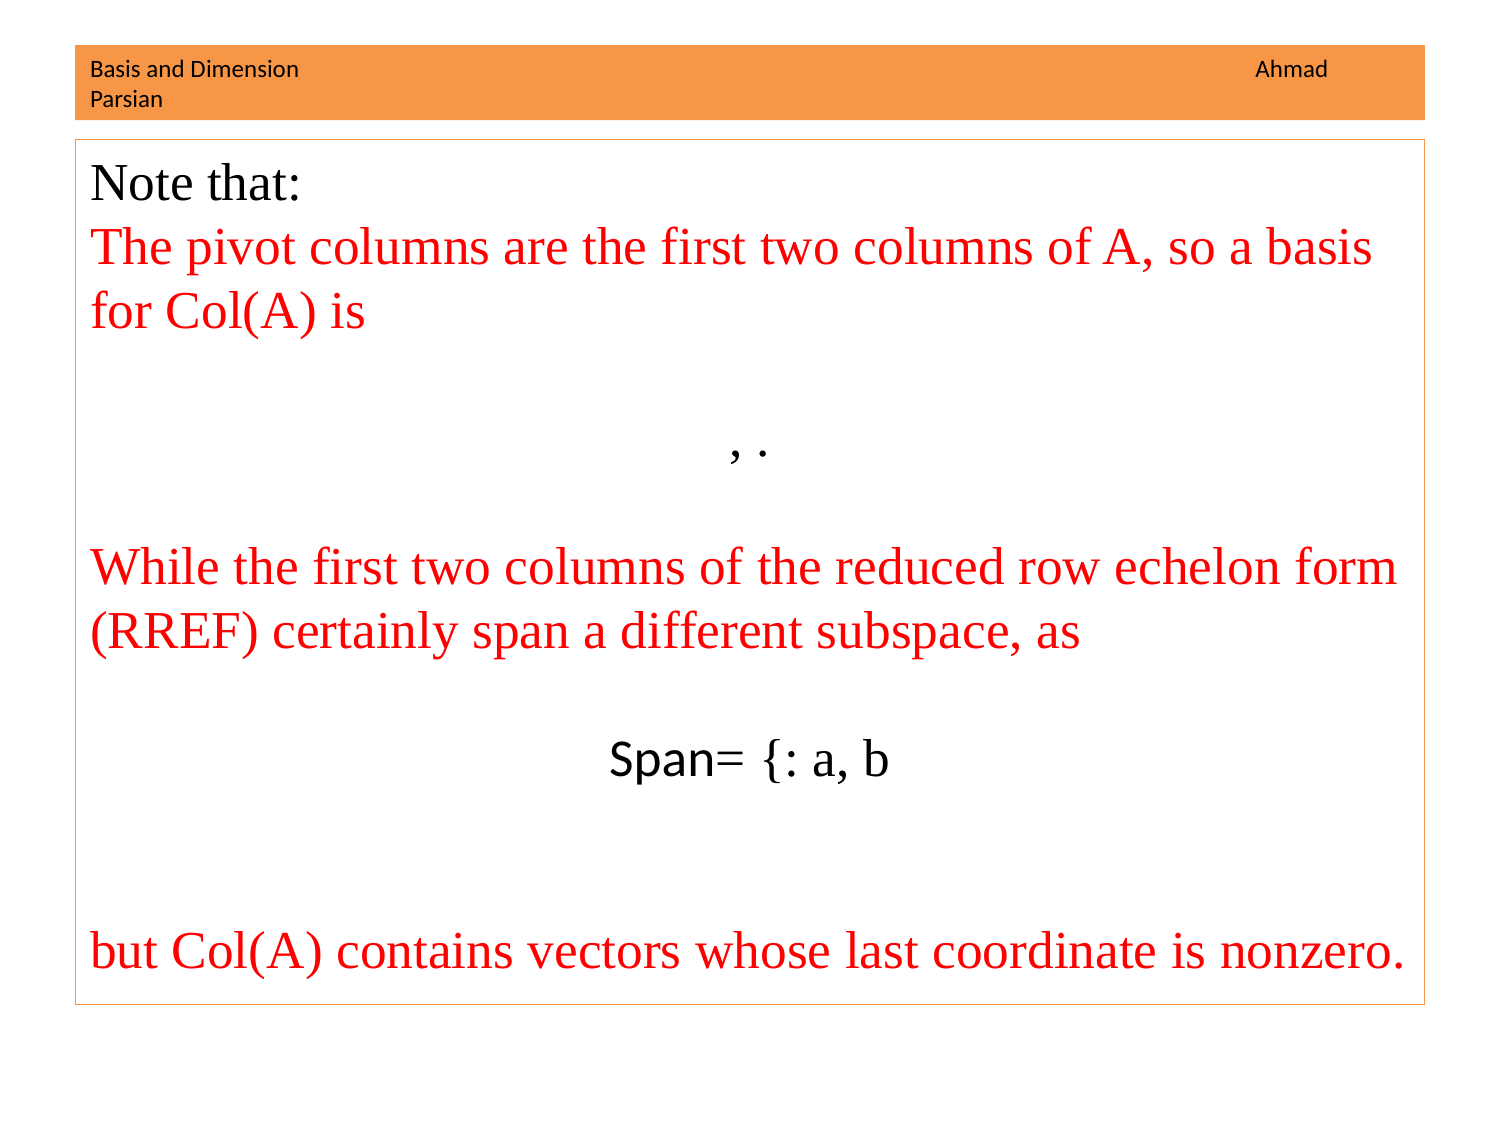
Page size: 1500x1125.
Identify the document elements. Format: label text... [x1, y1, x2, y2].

title Basis and Dimension Ahmad Parsian [75, 45, 1425, 121]
